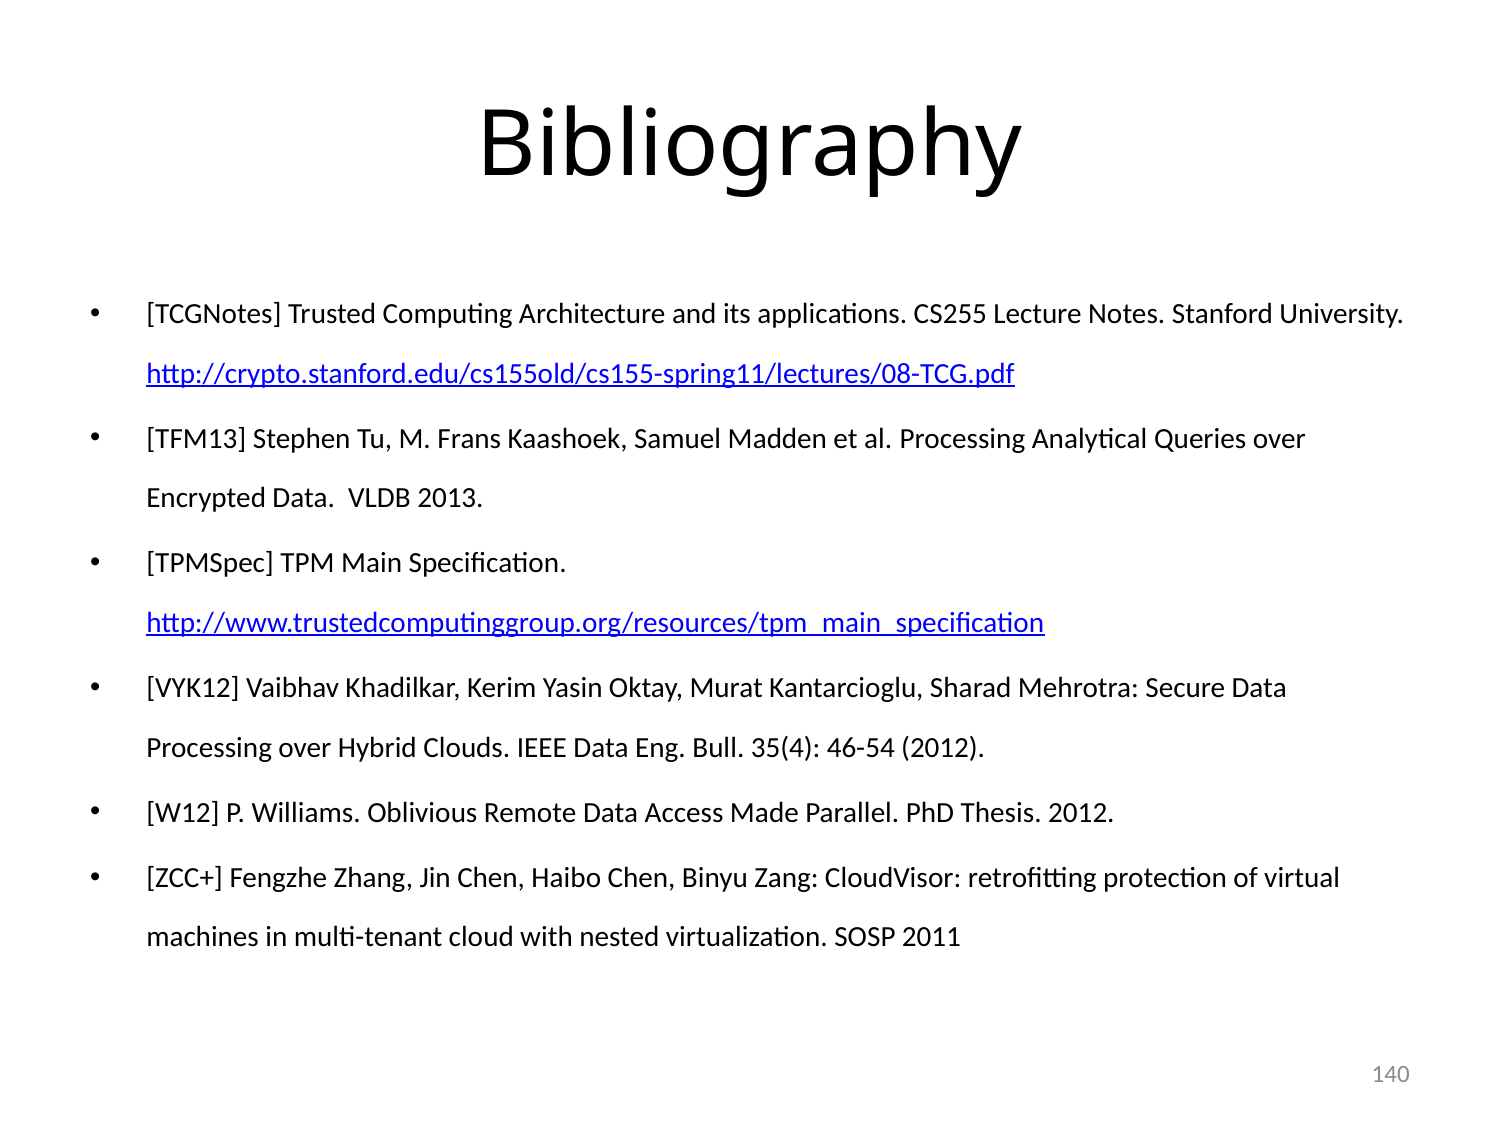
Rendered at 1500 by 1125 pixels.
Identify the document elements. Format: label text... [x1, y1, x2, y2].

slide_number 140 [1074, 1042, 1425, 1103]
title Bibliography [75, 45, 1425, 233]
list [TCGNotes] Trusted Computing Architecture and its applications. CS255 Lecture Notes. Stanford University. http://crypto.stanford.edu/cs155old/cs155-spring11/lectures/08-TCG.pdf [TFM13] Stephen Tu, M. Frans Kaashoek, Samuel Madden et al. Processing Analytical Queries over Encrypted Data. VLDB 2013. [TPMSpec] TPM Main Specification. http://www.trustedcomputinggroup.org/resources/tpm_main_specification [VYK12] Vaibhav Khadilkar, Kerim Yasin Oktay, Murat Kantarcioglu, Sharad Mehrotra: Secure Data Processing over Hybrid Clouds. IEEE Data Eng. Bull. 35(4): 46-54 (2012). [W12] P. Williams. Oblivious Remote Data Access Made Parallel. PhD Thesis. 2012. [ZCC+] Fengzhe Zhang, Jin Chen, Haibo Chen, Binyu Zang: CloudVisor: retrofitting protection of virtual machines in multi-tenant cloud with nested virtualization. SOSP 2011 [75, 262, 1425, 1005]
